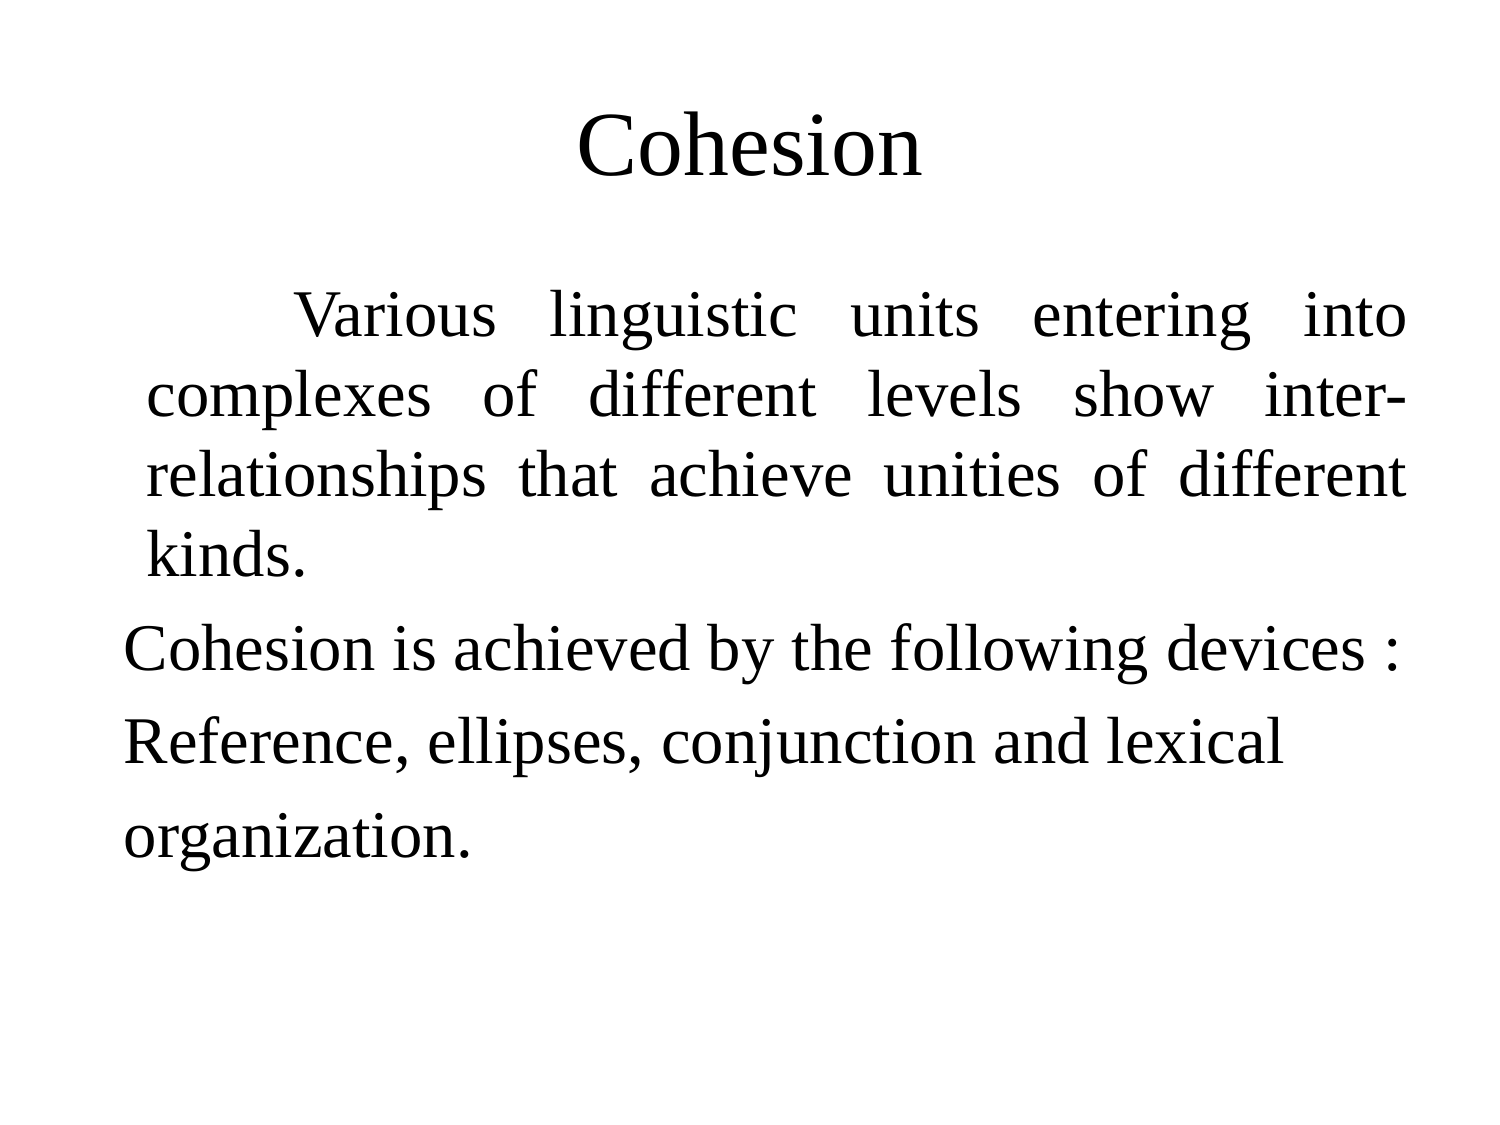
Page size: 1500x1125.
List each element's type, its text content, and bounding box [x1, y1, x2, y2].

title Cohesion [75, 45, 1425, 233]
list Various linguistic units entering into complexes of different levels show inter-relationships that achieve unities of different kinds. Cohesion is achieved by the following devices : Reference, ellipses, conjunction and lexical organization. [75, 262, 1425, 1005]
